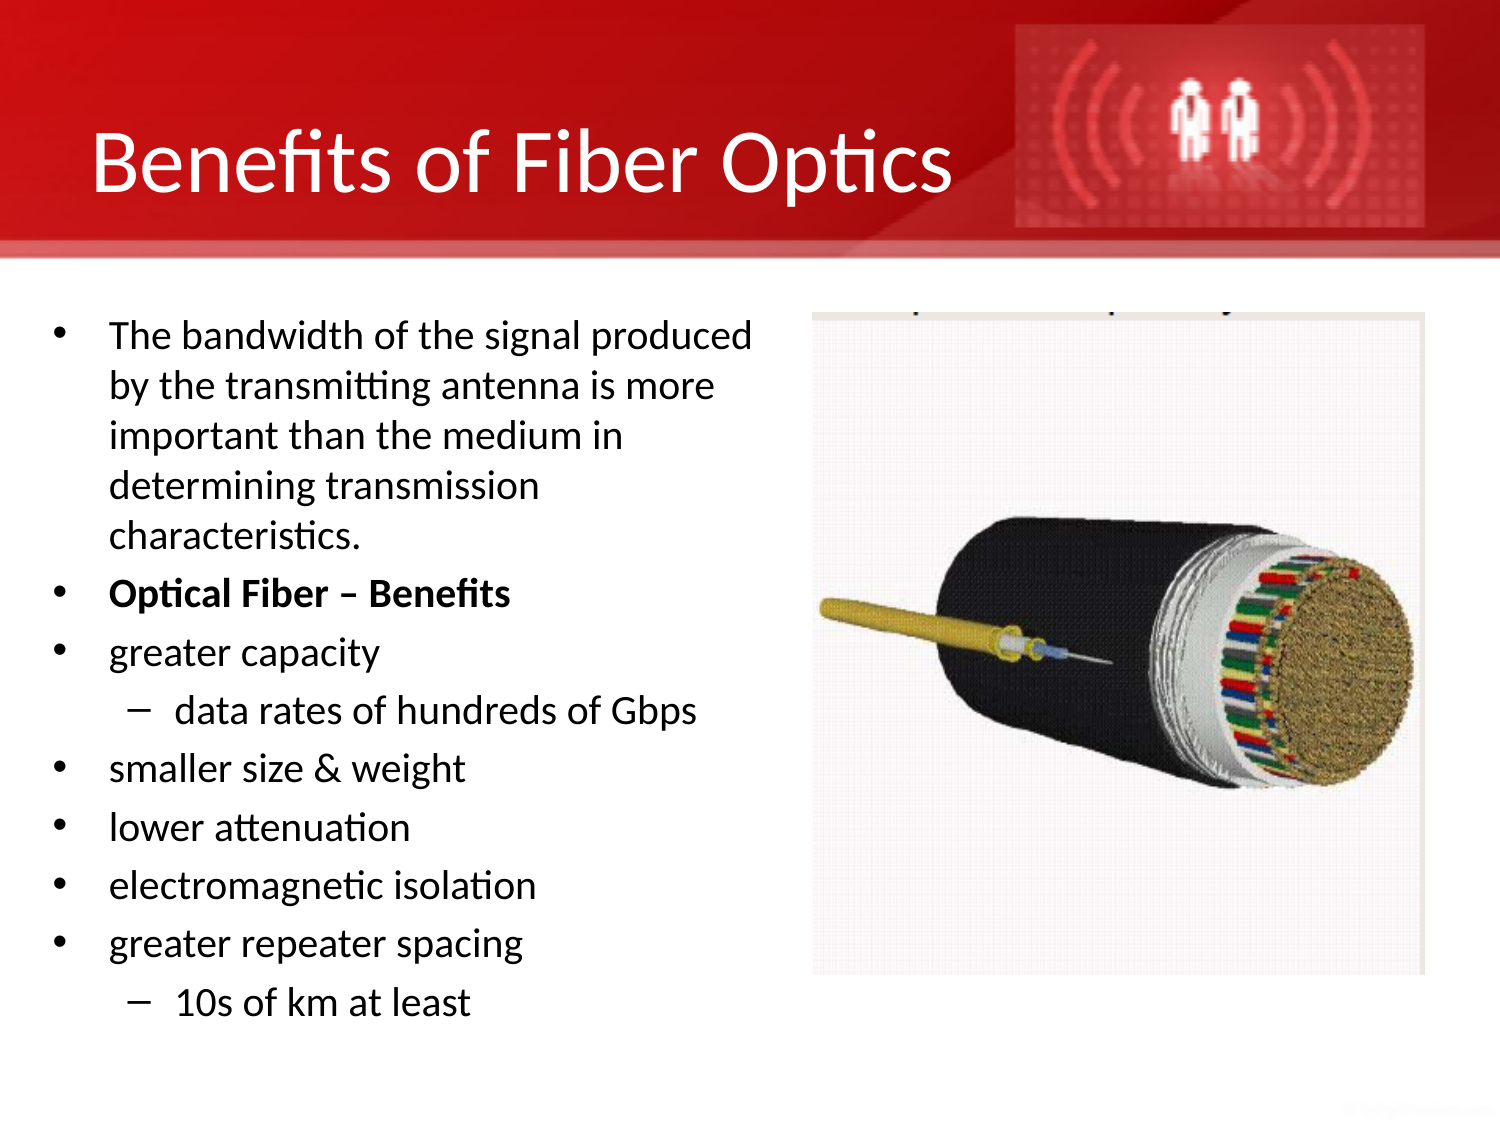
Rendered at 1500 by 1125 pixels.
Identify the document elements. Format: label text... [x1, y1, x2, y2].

list The bandwidth of the signal produced by the transmitting antenna is more important than the medium in determining transmission characteristics. Optical Fiber – Benefits greater capacity data rates of hundreds of Gbps smaller size & weight lower attenuation electromagnetic isolation greater repeater spacing 10s of km at least [37, 299, 776, 1043]
picture [0, 0, 1500, 1125]
title Benefits of Fiber Optics [74, 62, 1426, 251]
